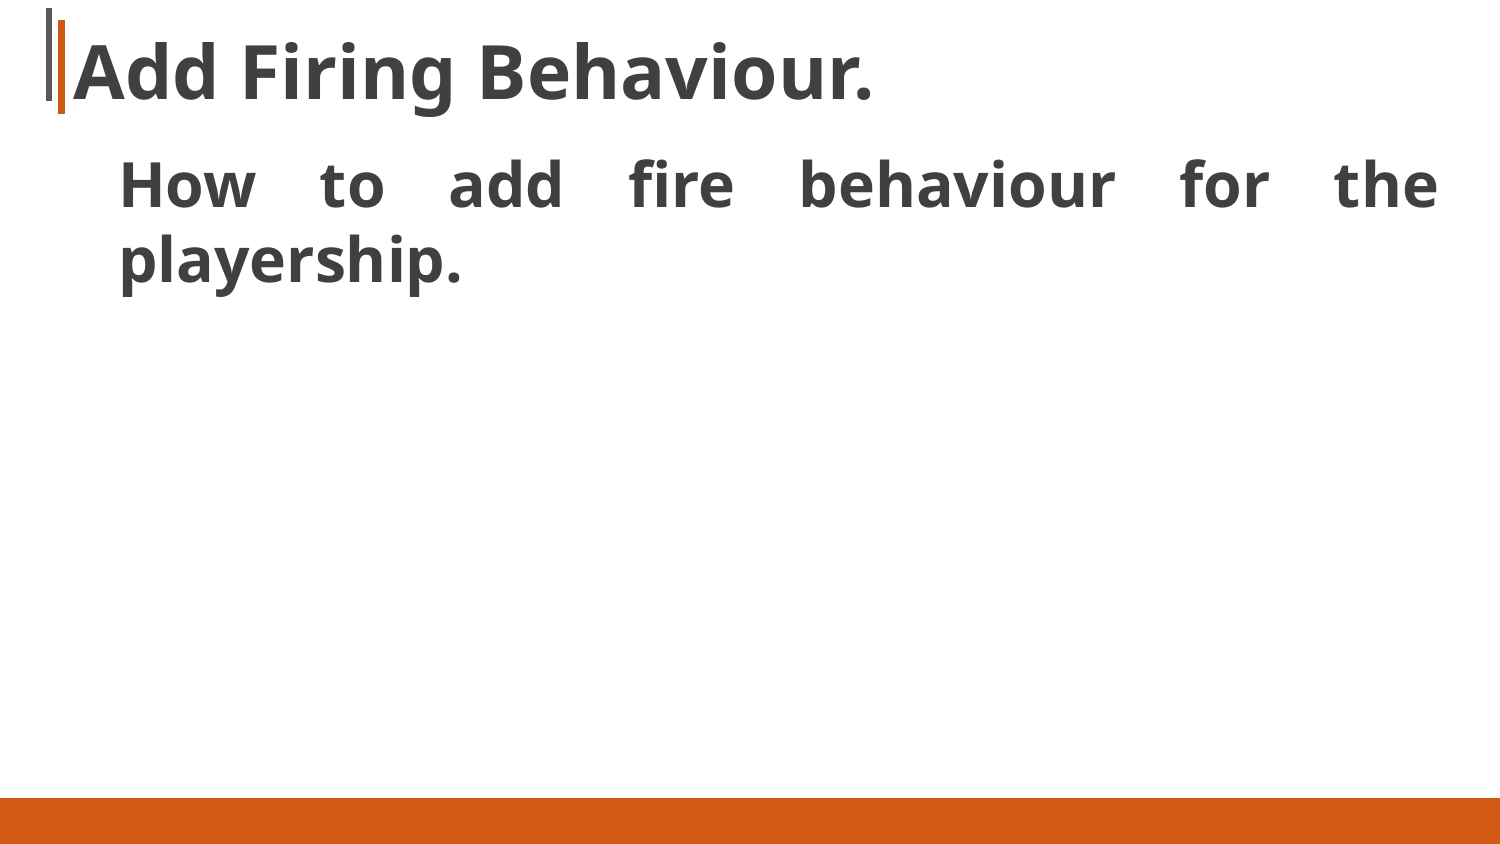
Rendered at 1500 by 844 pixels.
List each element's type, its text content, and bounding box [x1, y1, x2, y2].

subtitle How to add fire behaviour for the playership. [103, 129, 1456, 641]
text_box [0, 798, 1500, 844]
title Add Firing Behaviour. [0, 0, 1500, 130]
